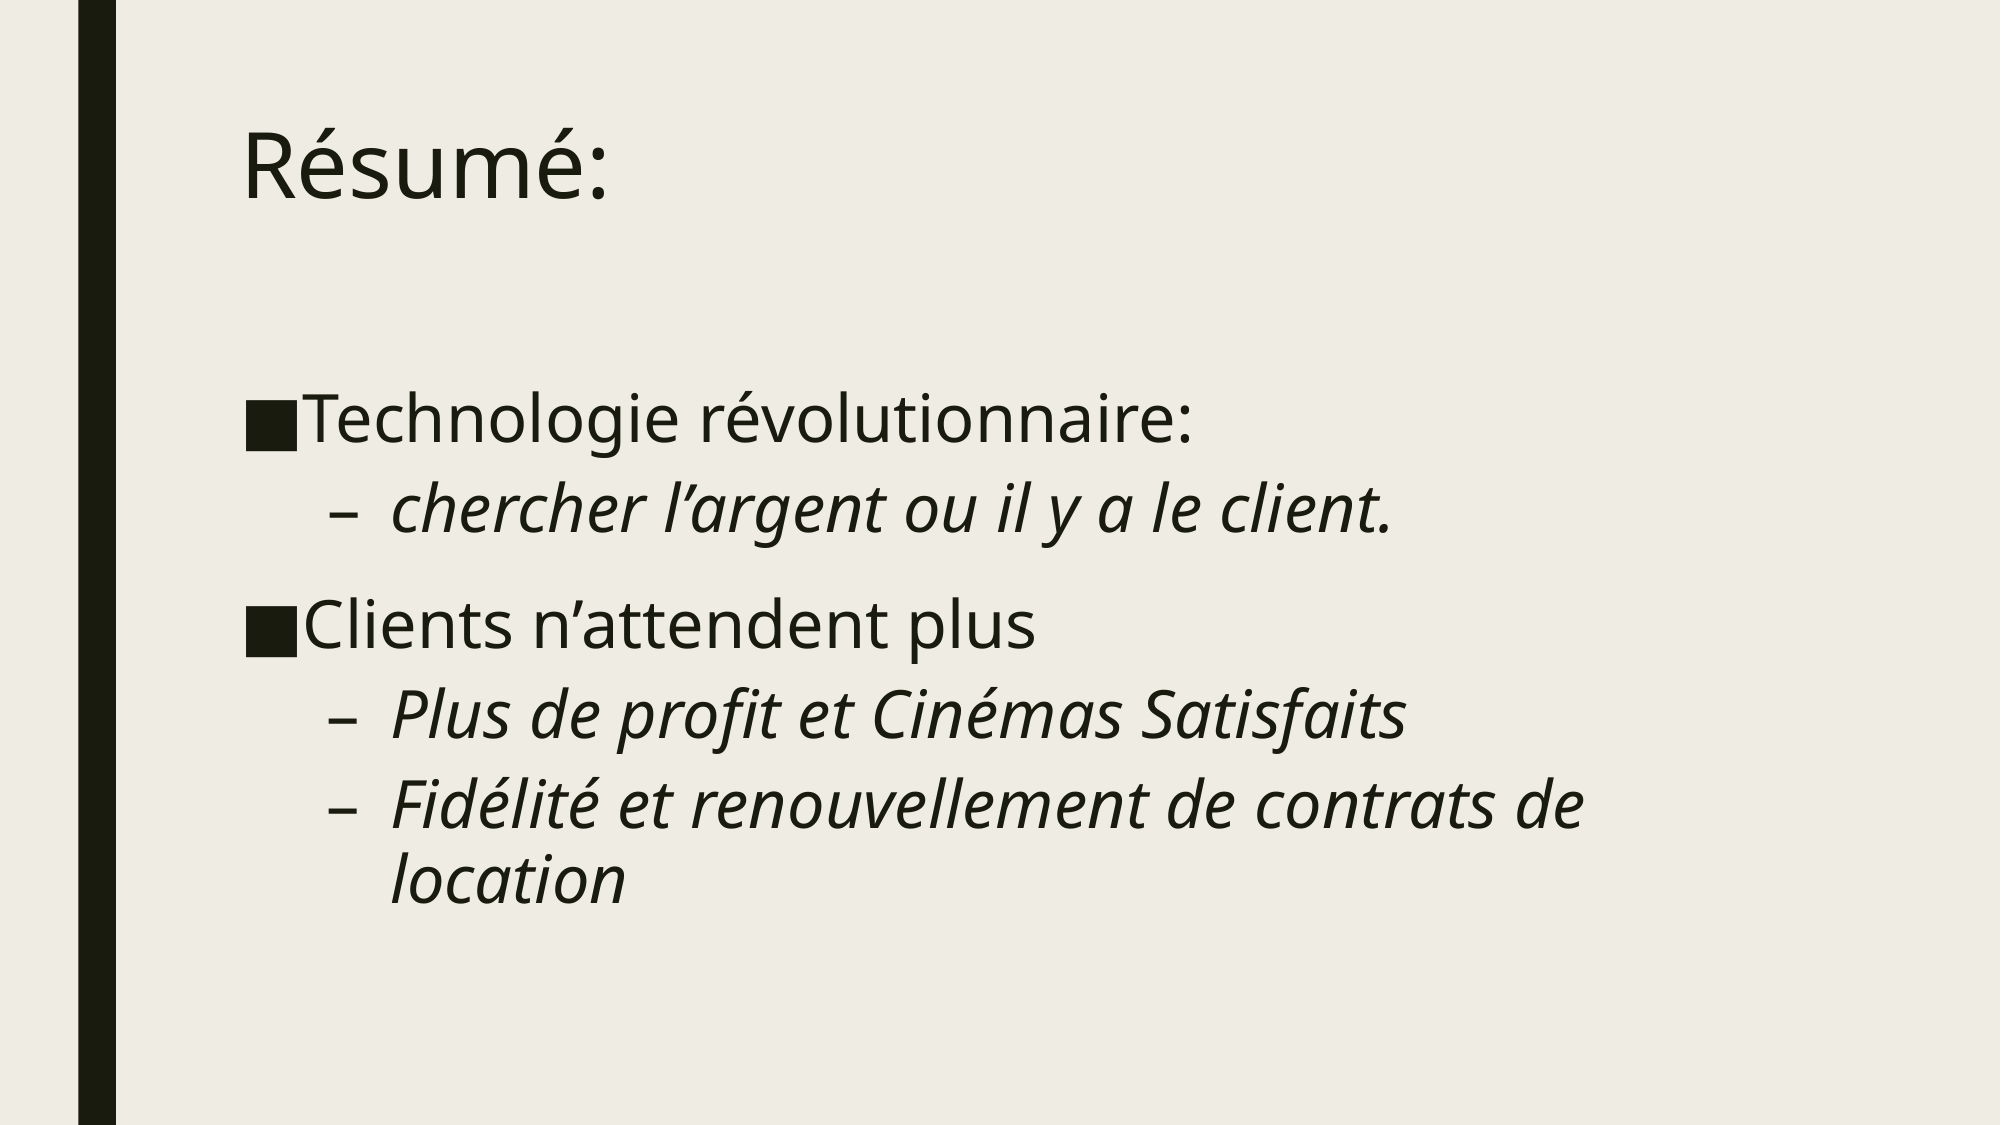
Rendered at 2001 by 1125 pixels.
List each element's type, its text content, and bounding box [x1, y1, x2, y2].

list Technologie révolutionnaire: chercher l’argent ou il y a le client. [225, 375, 1800, 563]
title Résumé: [225, 112, 1800, 357]
text_box Clients n’attendent plus Plus de profit et Cinémas Satisfaits Fidélité et renouvellement de contrats de location [224, 581, 1800, 961]
